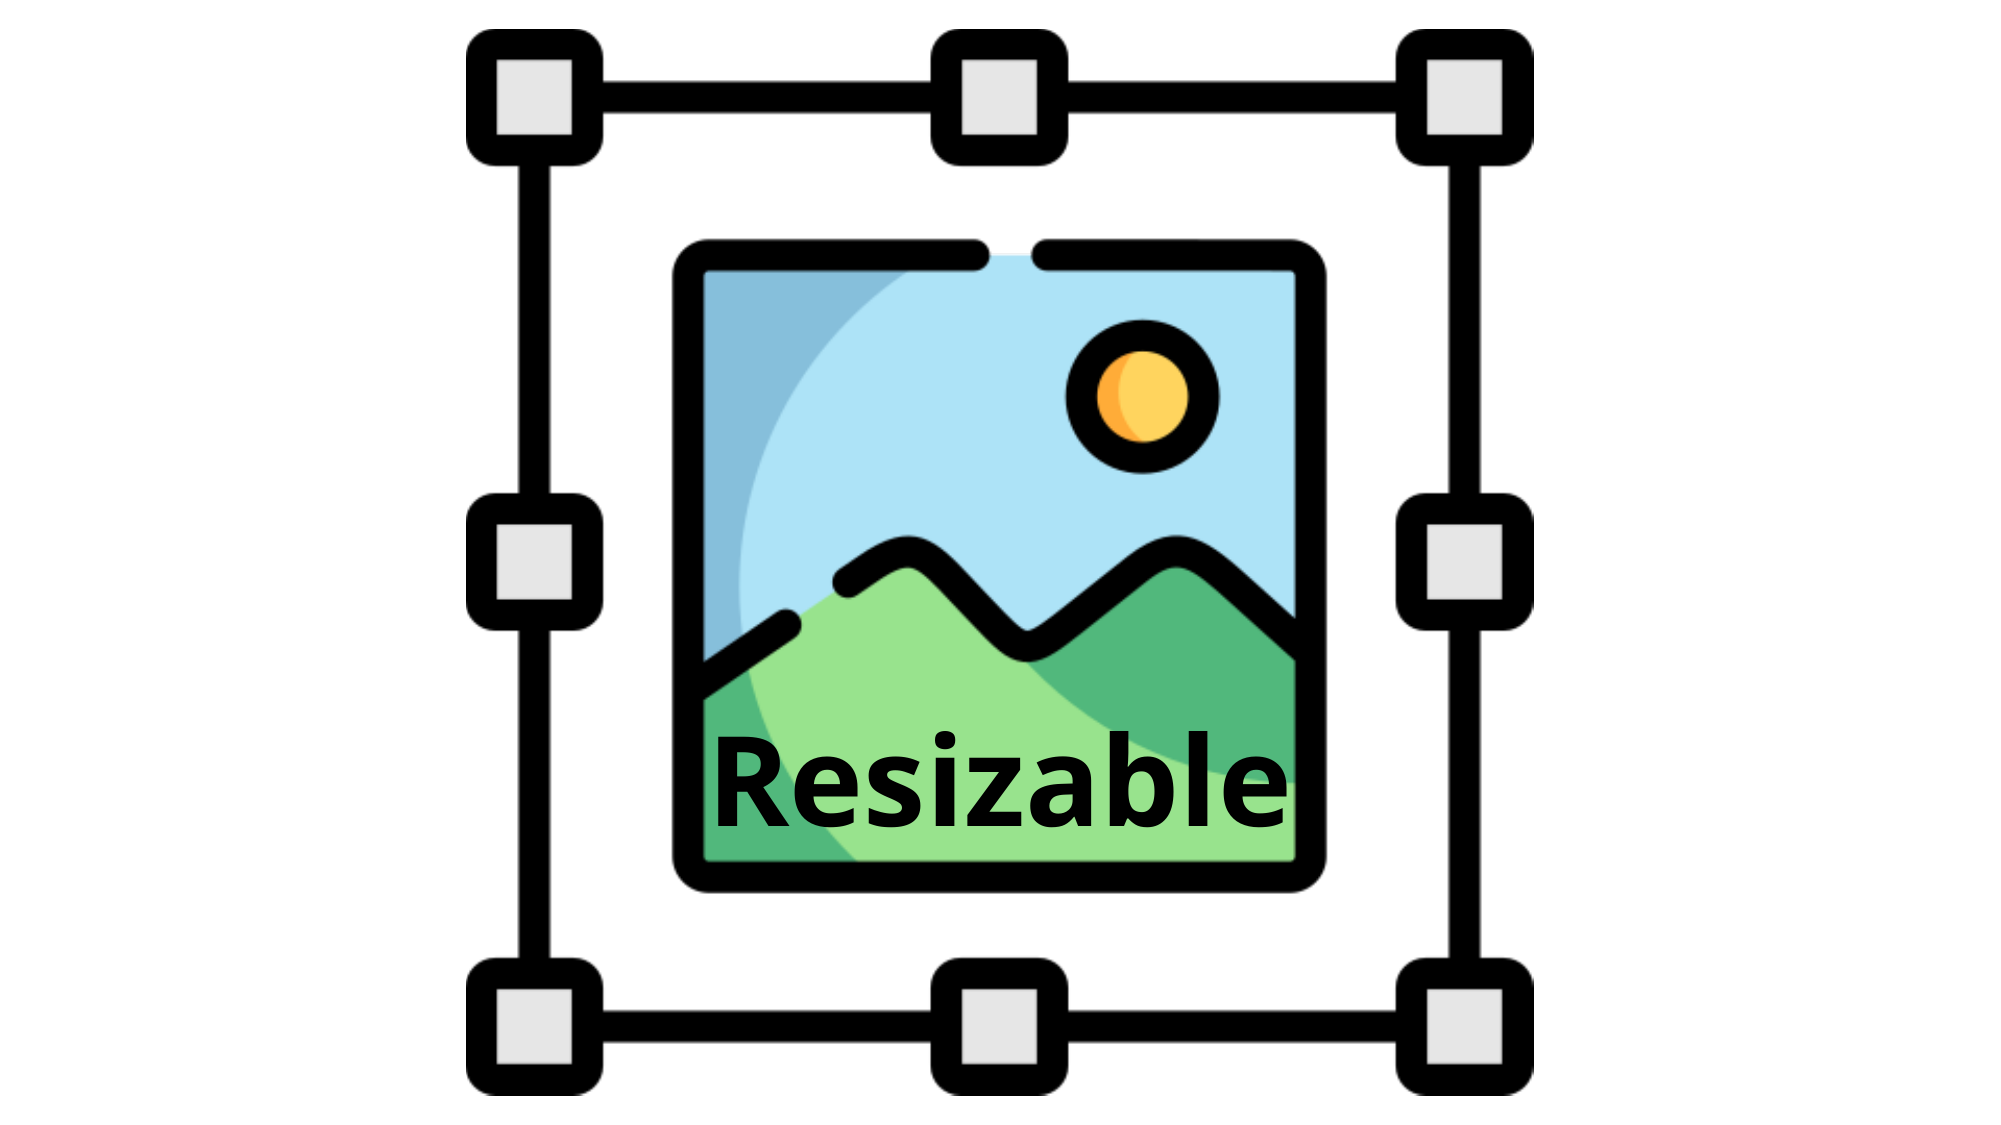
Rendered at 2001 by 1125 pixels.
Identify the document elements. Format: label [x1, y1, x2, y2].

text_box [466, 29, 1534, 1096]
